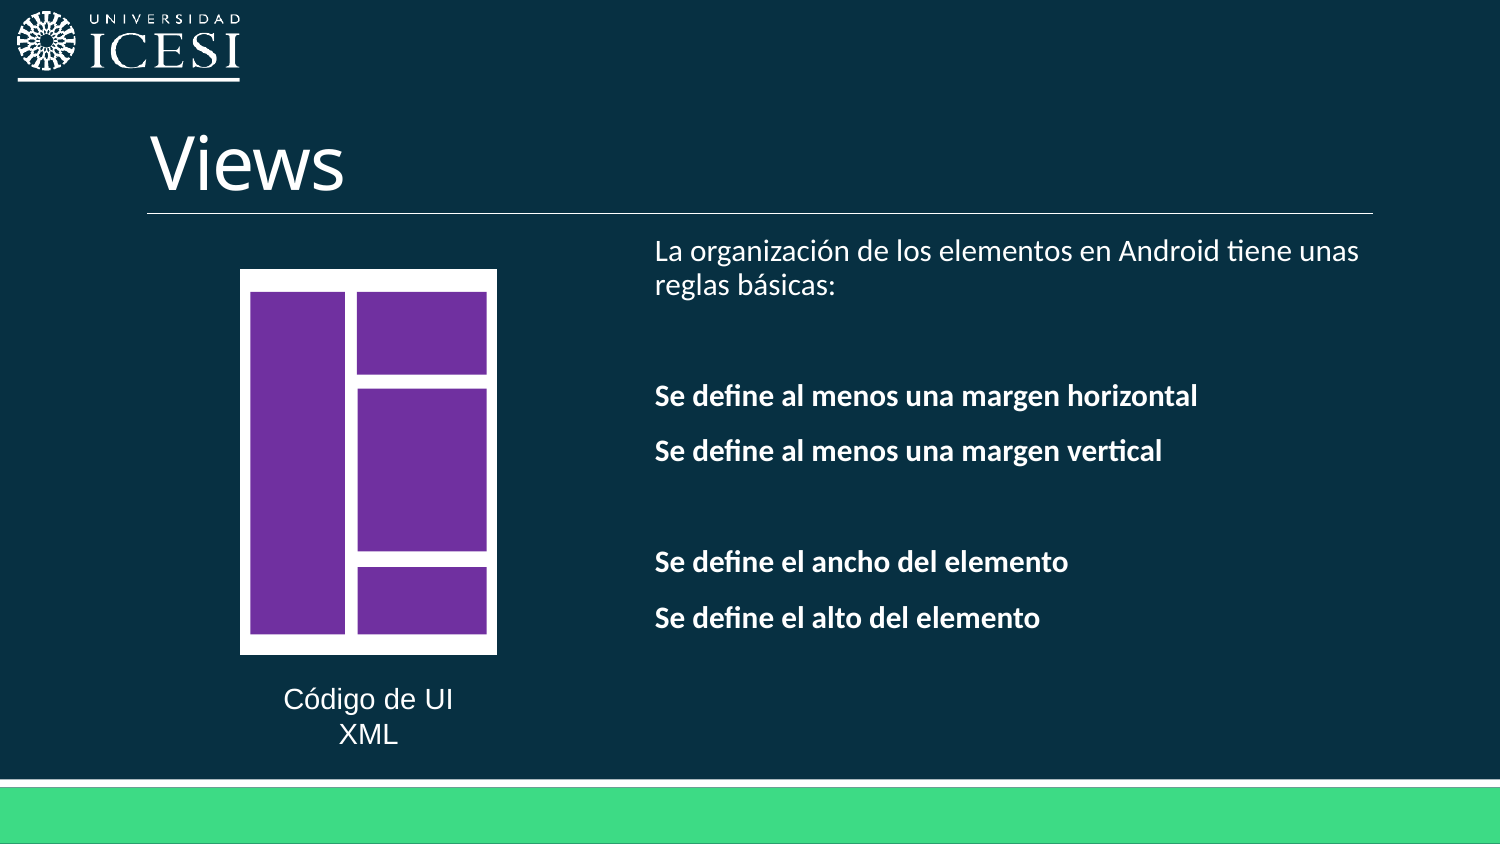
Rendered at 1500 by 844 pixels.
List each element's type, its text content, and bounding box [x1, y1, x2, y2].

text_box Código de UI XML [181, 672, 556, 758]
text_box [356, 566, 488, 636]
picture [17, 11, 241, 82]
list La organización de los elementos en Android tiene unas reglas básicas: Se define al menos una margen horizontal Se define al menos una margen vertical Se define el ancho del elemento Se define el alto del elemento [643, 227, 1373, 723]
title Views [135, 35, 1373, 214]
text_box [237, 266, 500, 658]
text_box [249, 291, 346, 636]
text_box [356, 387, 488, 553]
text_box [355, 291, 488, 376]
